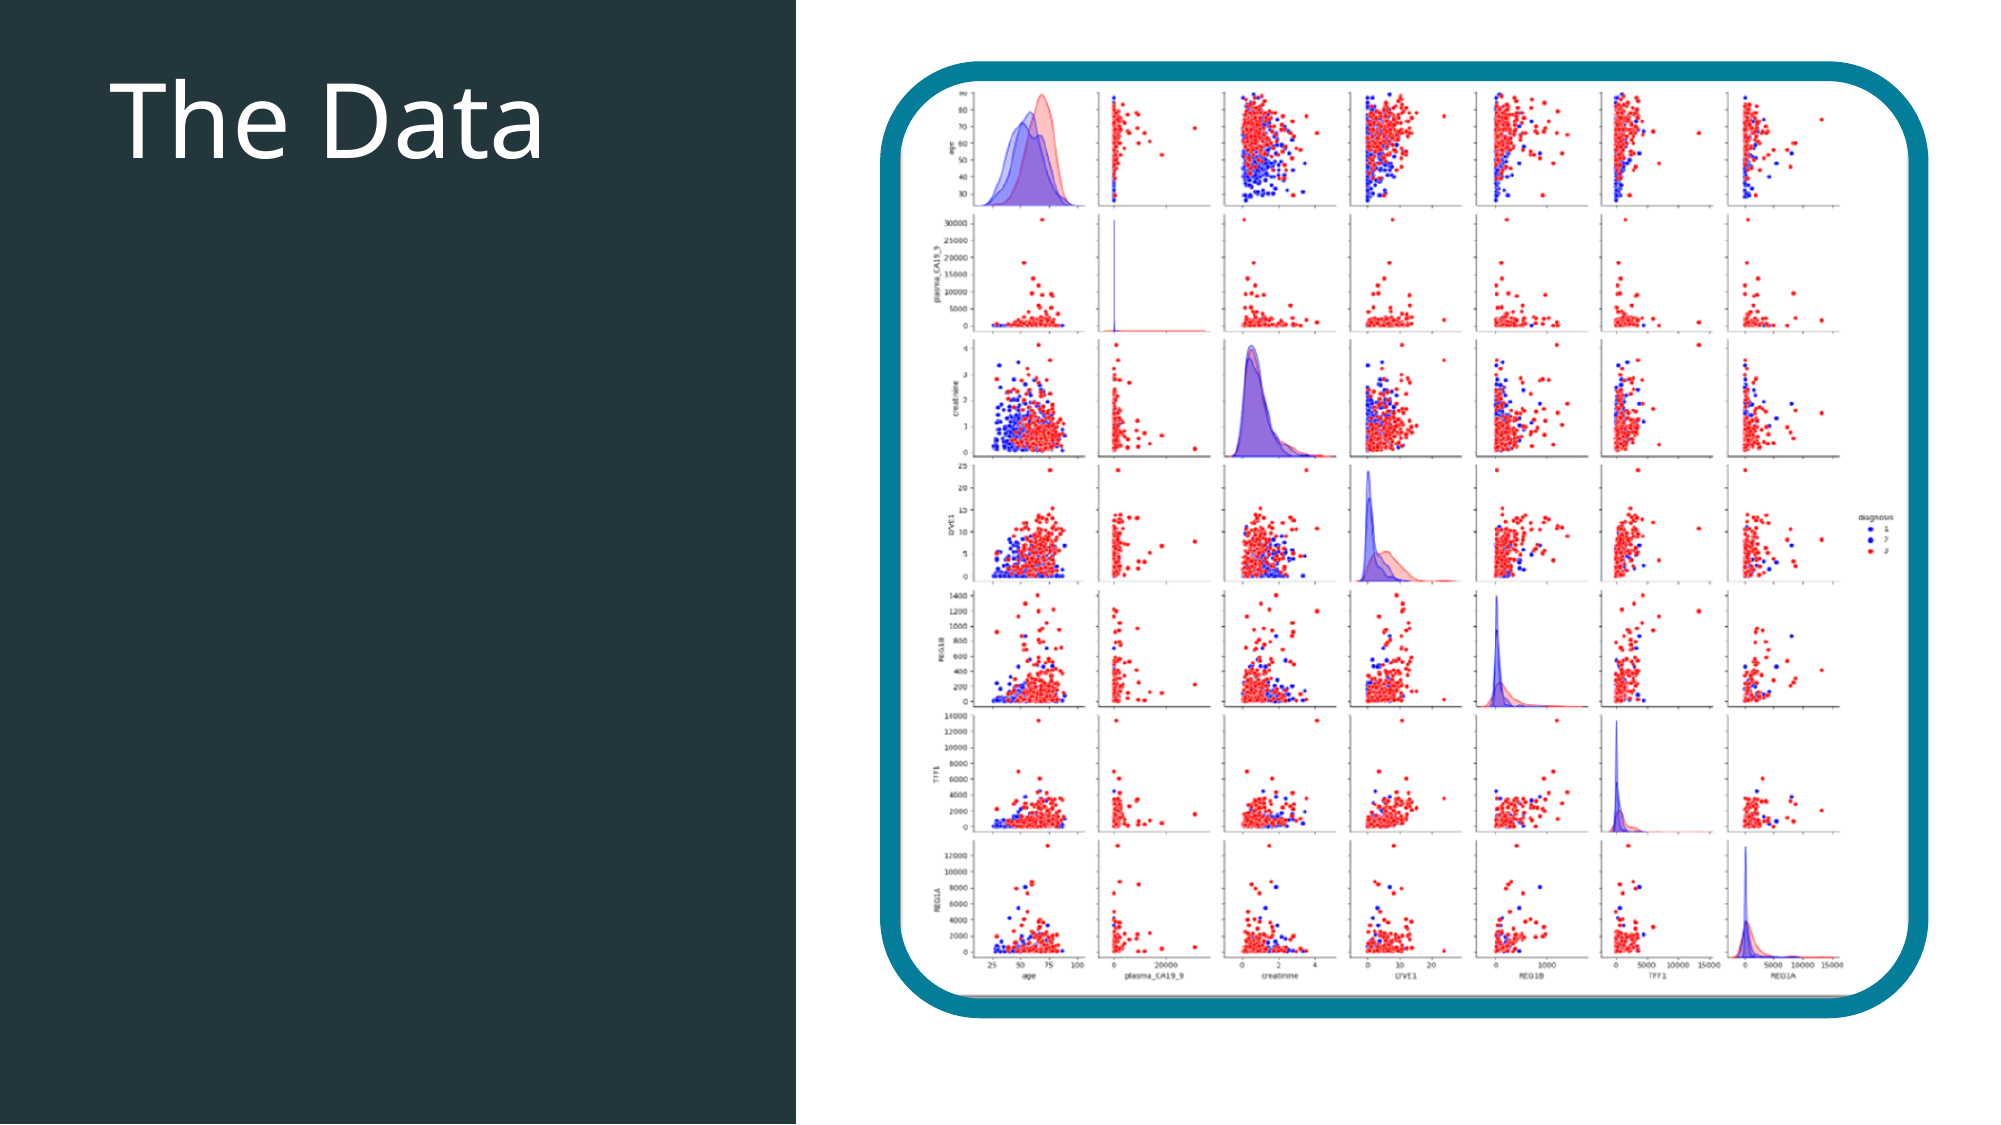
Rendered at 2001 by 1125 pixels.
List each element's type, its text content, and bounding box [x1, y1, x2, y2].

text_box [0, 0, 796, 1124]
text_box [888, 70, 1920, 1010]
text_box The Data [95, 47, 645, 324]
